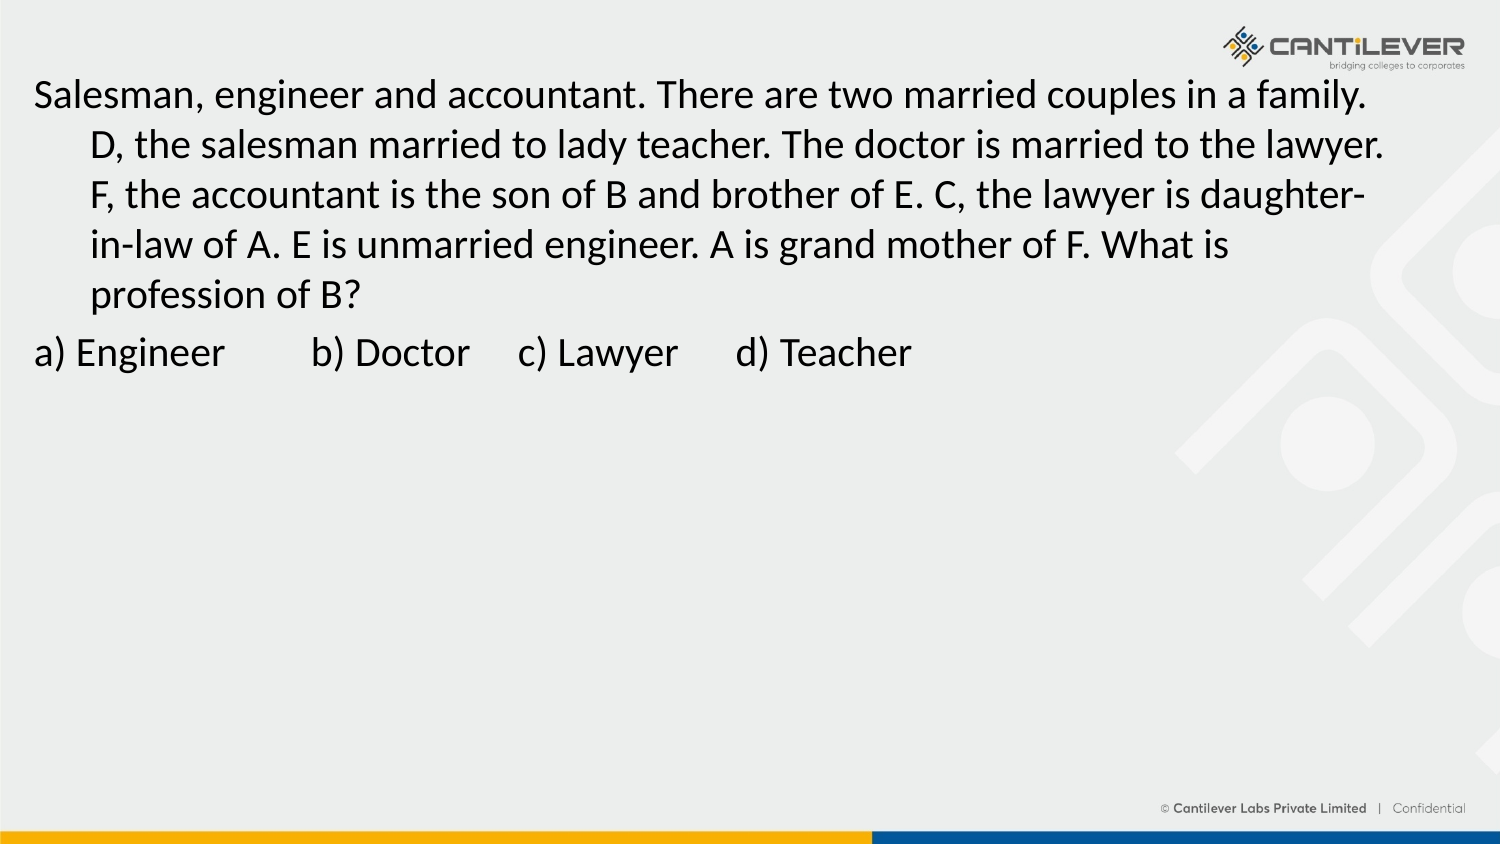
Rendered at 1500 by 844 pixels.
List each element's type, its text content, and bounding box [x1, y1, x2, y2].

picture [0, 0, 1500, 844]
list Salesman, engineer and accountant. There are two married couples in a family. D, the salesman married to lady teacher. The doctor is married to the lawyer. F, the accountant is the son of B and brother of E. C, the lawyer is daughter-in-law of A. E is unmarried engineer. A is grand mother of F. What is profession of B? a) Engineer b) Doctor c) Lawyer d) Teacher [0, 59, 1413, 617]
